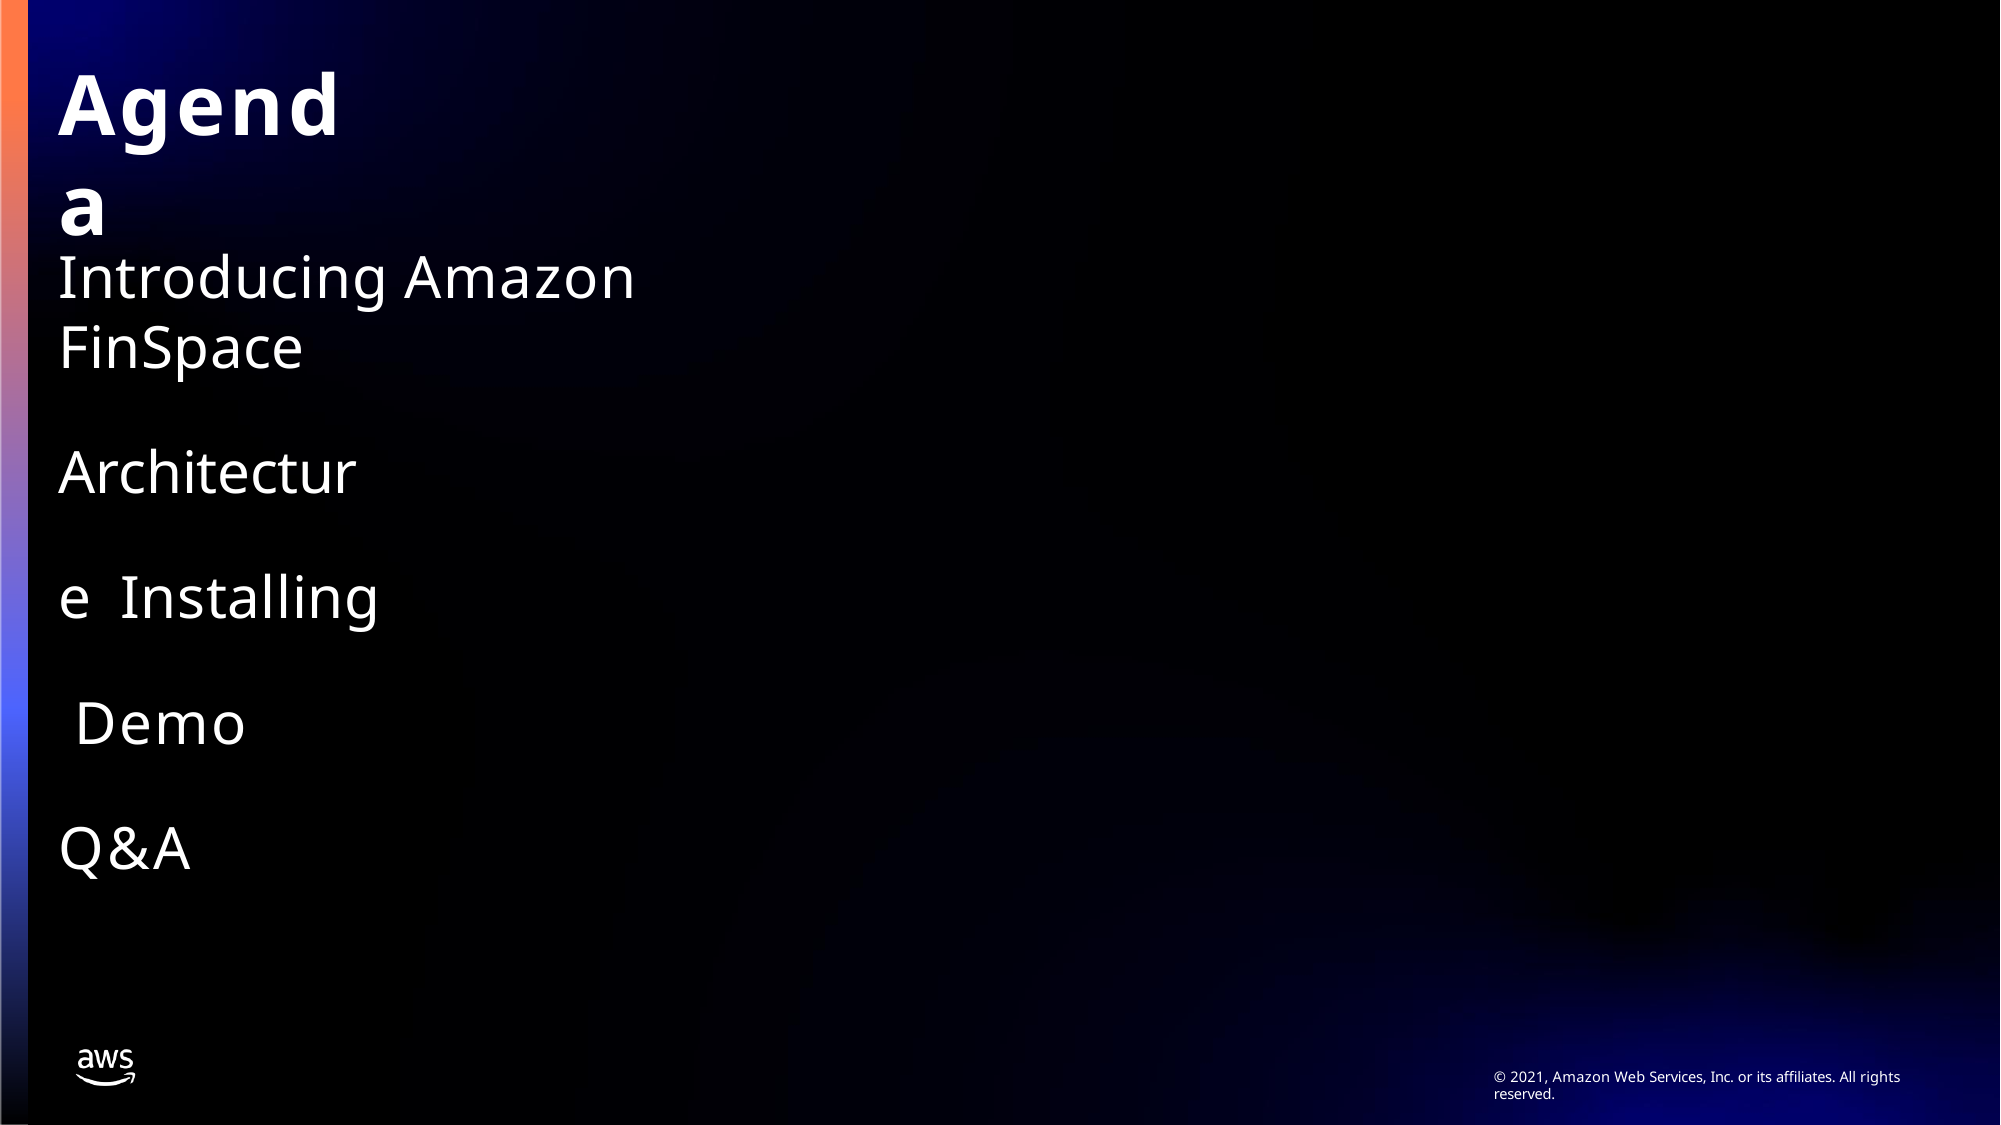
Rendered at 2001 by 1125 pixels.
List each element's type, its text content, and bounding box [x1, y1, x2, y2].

footer © 2021, Amazon Web Services, Inc. or its affiliates. All rights reserved. [1491, 1066, 1958, 1125]
picture [0, 0, 2000, 1125]
text_box Introducing Amazon FinSpace Architecture Installing Demo Q&A [56, 238, 851, 882]
title Agenda [56, 50, 369, 253]
